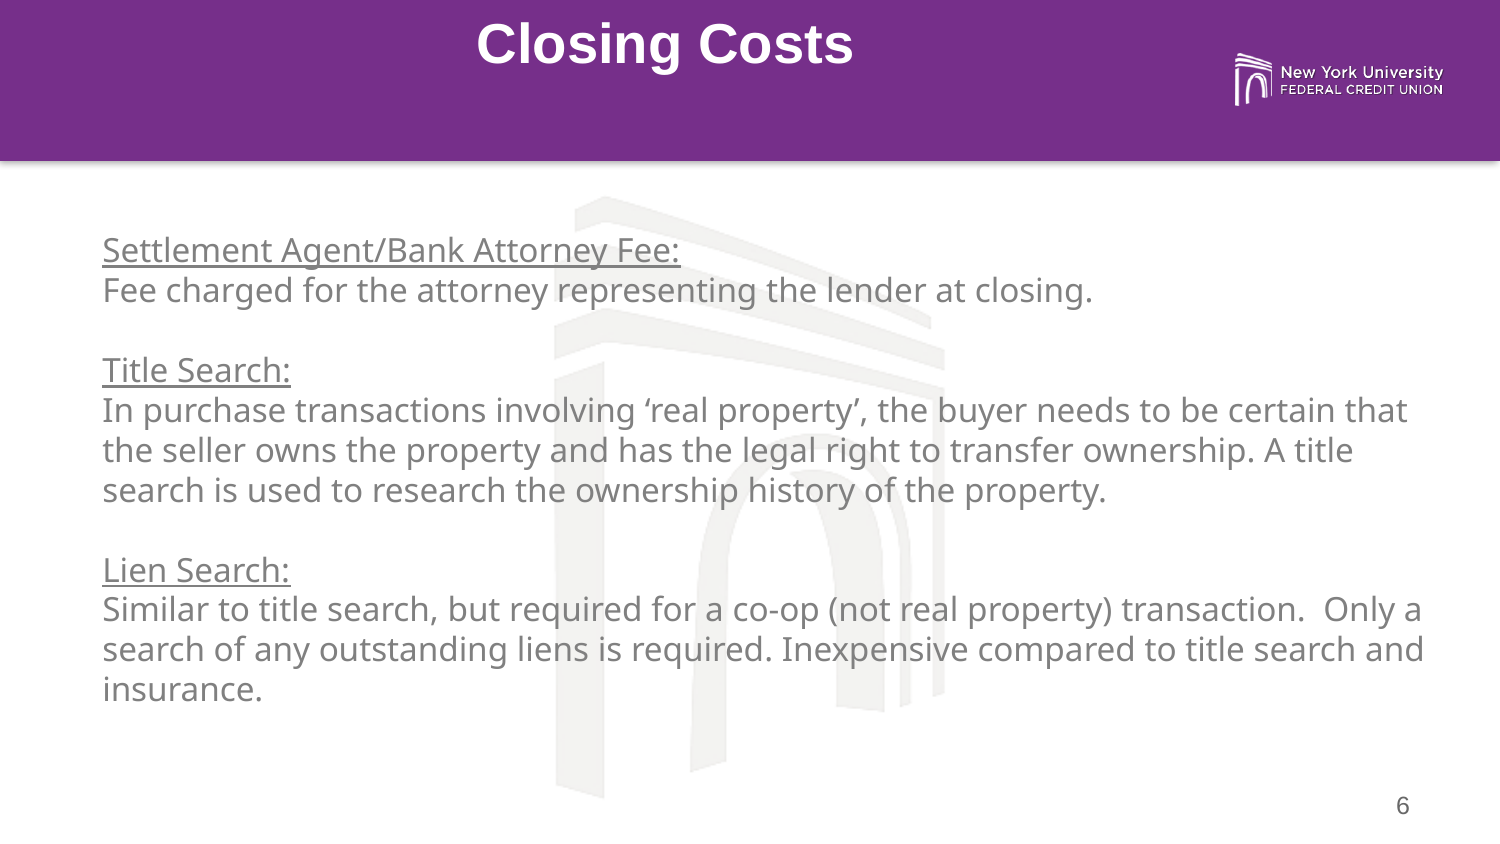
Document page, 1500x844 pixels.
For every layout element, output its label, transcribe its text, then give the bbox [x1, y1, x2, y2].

text_box Closing Costs [112, 0, 1219, 83]
text_box Settlement Agent/Bank Attorney Fee: Fee charged for the attorney representing the lender at closing. Title Search: In purchase transactions involving ‘real property’, the buyer needs to be certain that the seller owns the property and has the legal right to transfer ownership. A title search is used to research the ownership history of the property. Lien Search: Similar to title search, but required for a co-op (not real property) transaction. Only a search of any outstanding liens is required. Inexpensive compared to title search and insurance. [87, 182, 1450, 767]
slide_number 6 [1074, 782, 1425, 828]
text_box [99, 112, 1400, 182]
picture [0, 0, 1500, 161]
